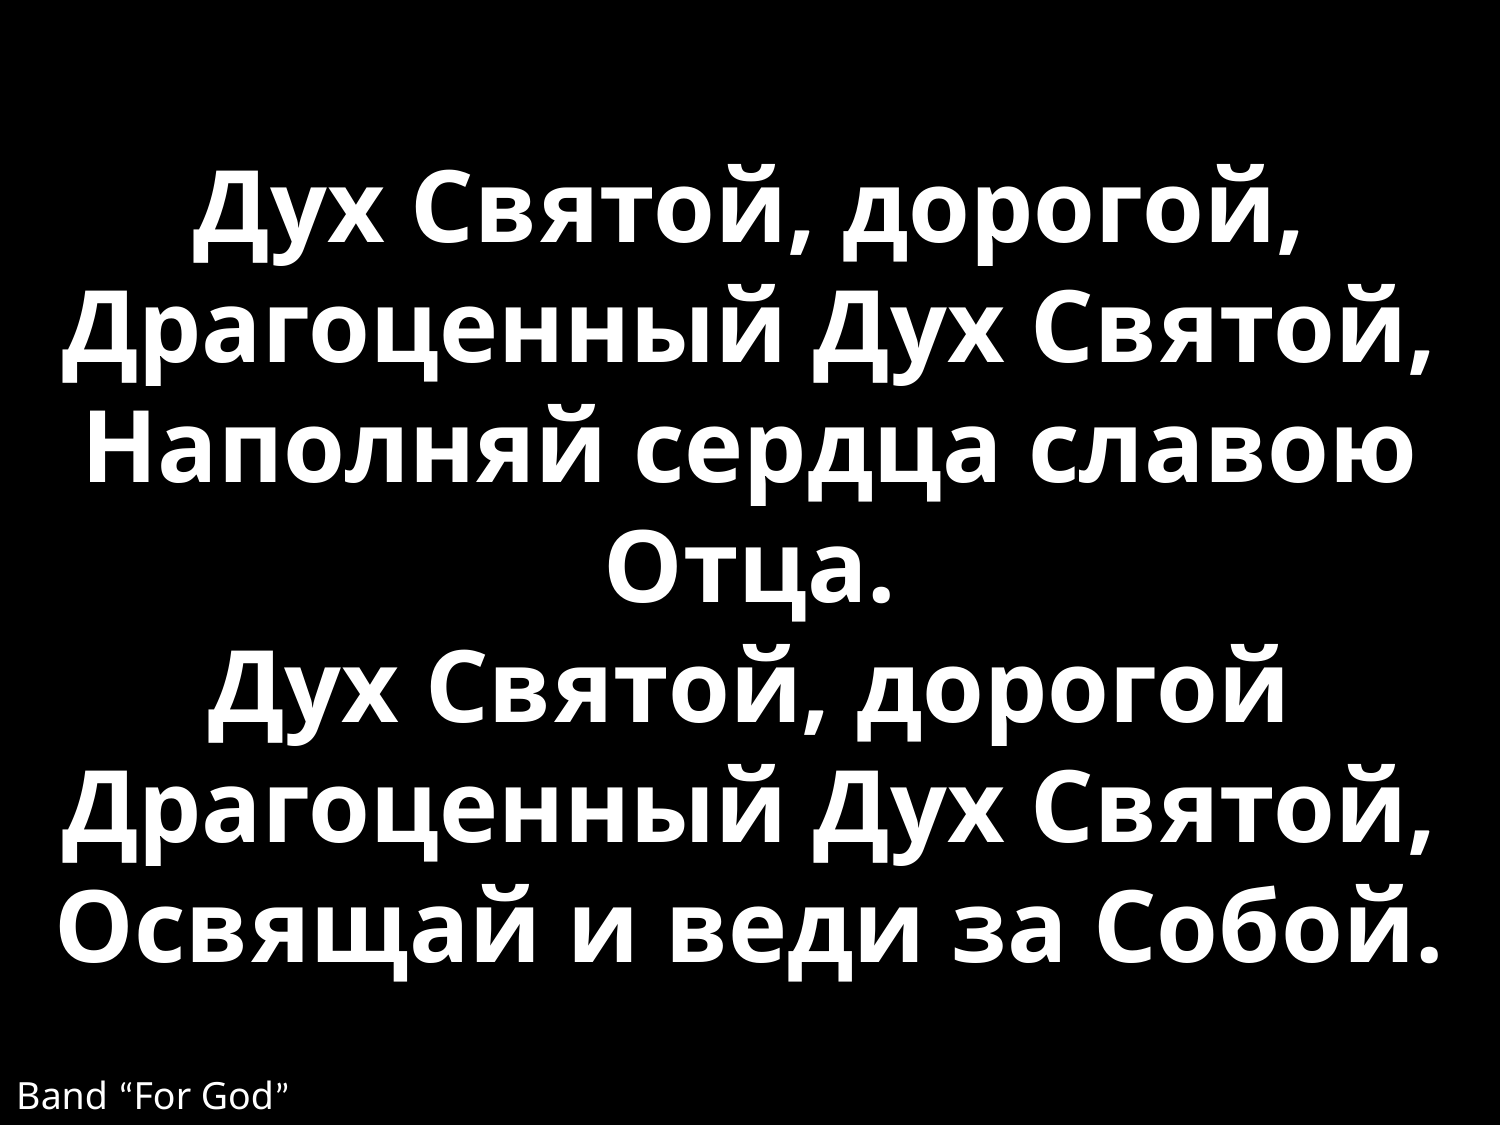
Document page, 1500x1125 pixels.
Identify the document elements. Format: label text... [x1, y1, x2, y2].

text_box Band “For God” [1, 1064, 305, 1125]
list Дух Святой, дорогой, Драгоценный Дух Святой, Наполняй сердца славою Отца. Дух Святой, дорогой Драгоценный Дух Святой, Освящай и веди за Собой. [0, 0, 1500, 1125]
